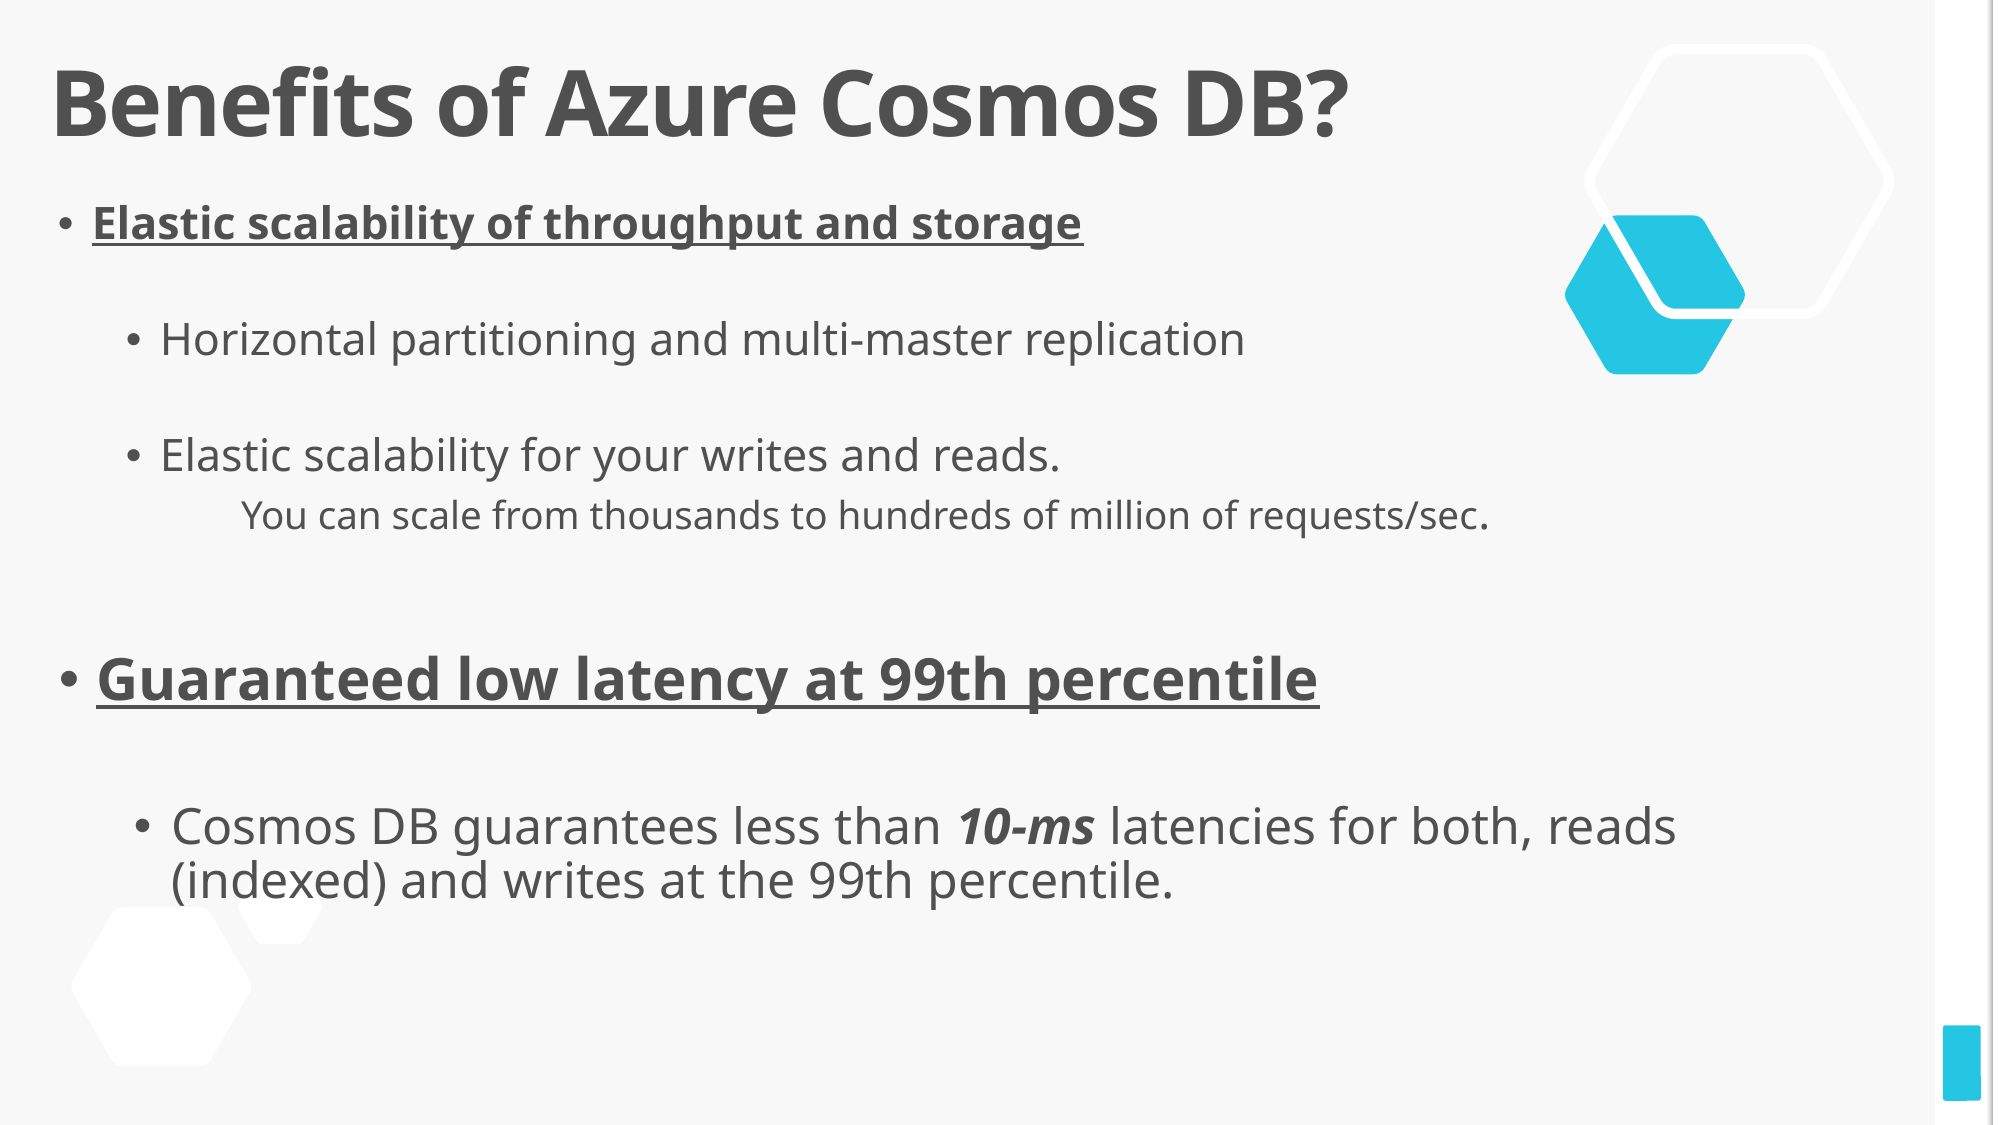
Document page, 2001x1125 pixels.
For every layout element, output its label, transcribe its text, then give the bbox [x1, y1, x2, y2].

text_box Guaranteed low latency at 99th percentile Cosmos DB guarantees less than 10-ms latencies for both, reads (indexed) and writes at the 99th percentile. [34, 642, 1753, 1030]
text_box Elastic scalability of throughput and storage Horizontal partitioning and multi-master replication Elastic scalability for your writes and reads. You can scale from thousands to hundreds of million of requests/sec. [34, 193, 1528, 581]
title Benefits of Azure Cosmos DB? [34, 35, 1413, 178]
